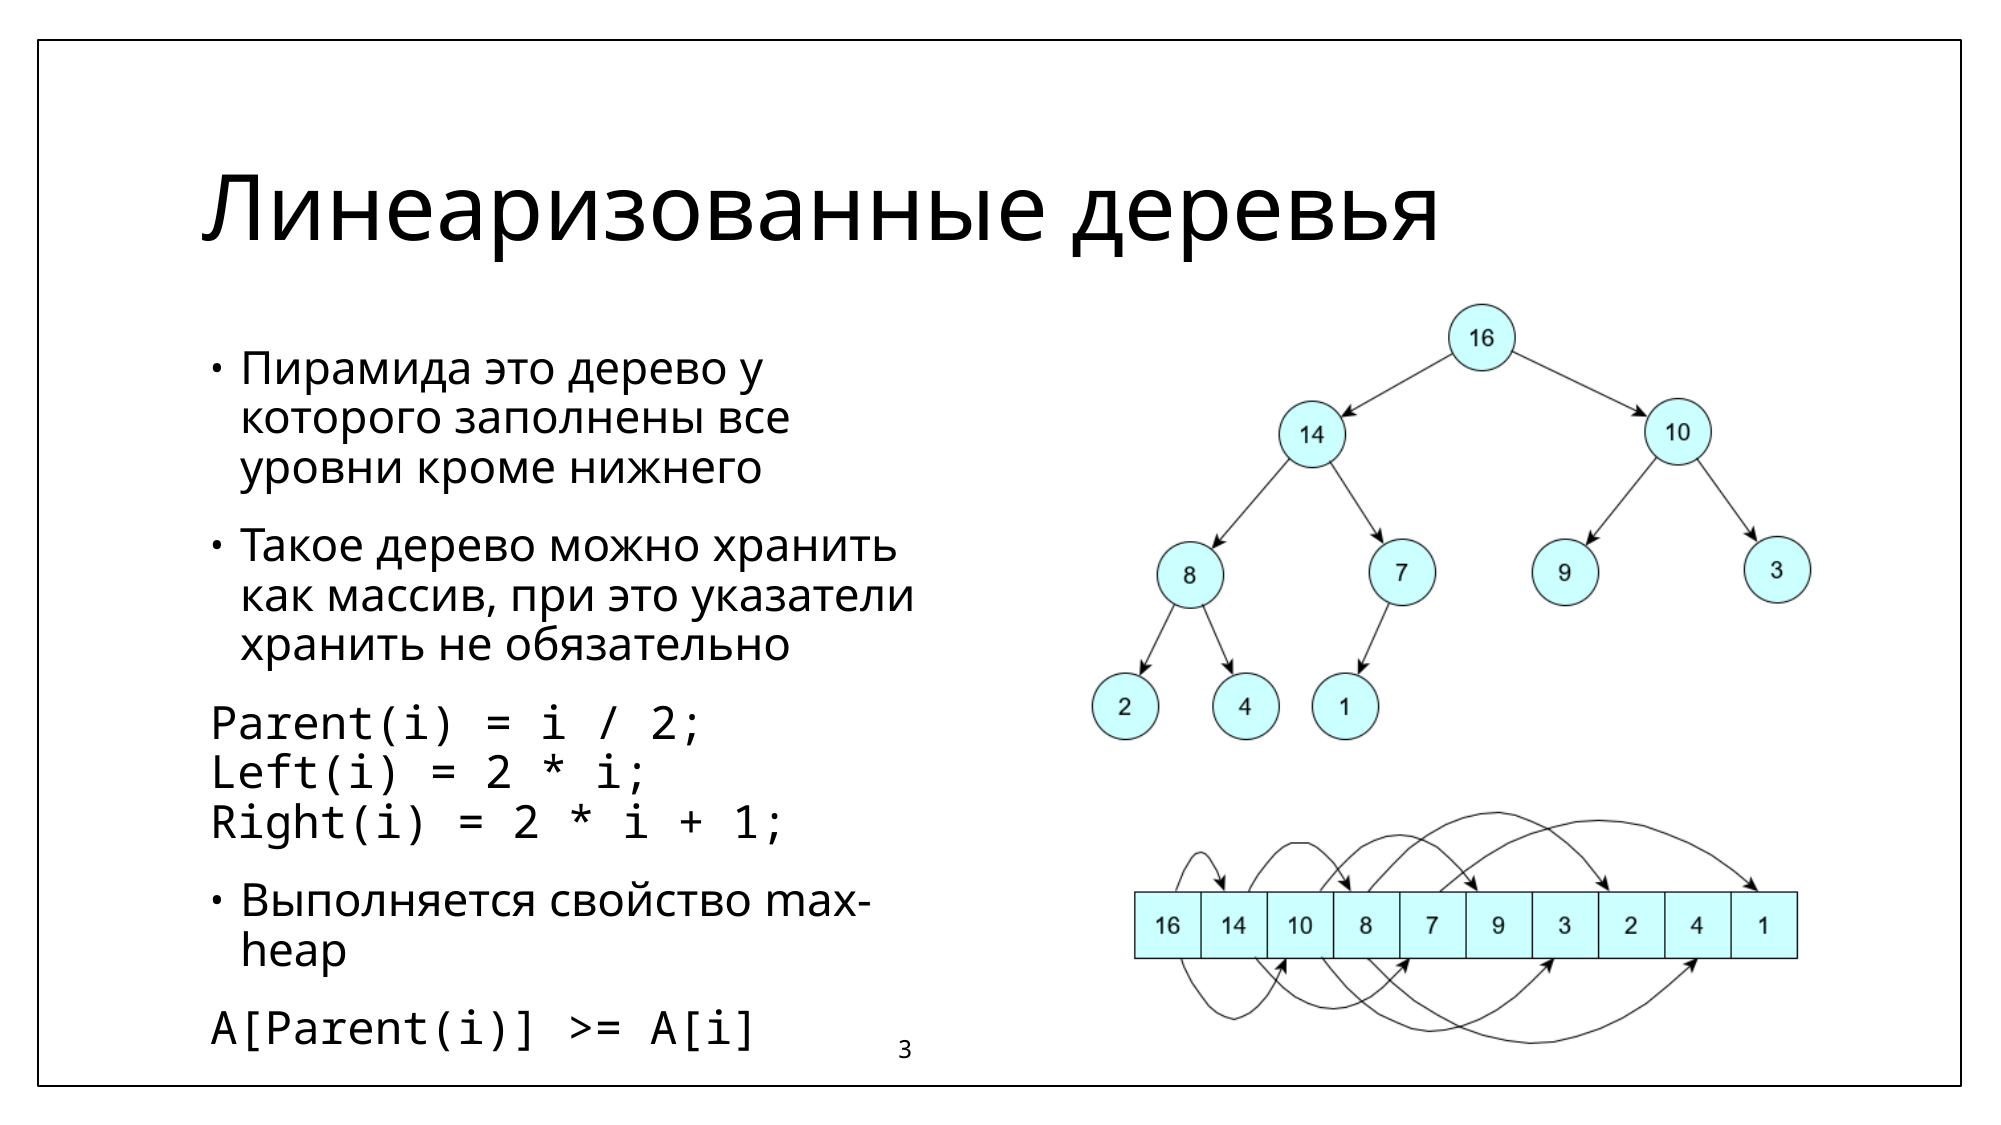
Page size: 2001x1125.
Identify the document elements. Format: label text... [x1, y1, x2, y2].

list Пирамида это дерево у которого заполнены все уровни кроме нижнего Такое дерево можно хранить как массив, при это указатели хранить не обязательно Parent(i) = i / 2; Left(i) = 2 * i; Right(i) = 2 * i + 1; Выполняется свойство max-heap A[Parent(i)] >= A[i] [187, 337, 968, 1038]
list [1071, 283, 1831, 1064]
slide_number 3 [647, 1020, 928, 1081]
title Линеаризованные деревья [187, 99, 1808, 323]
